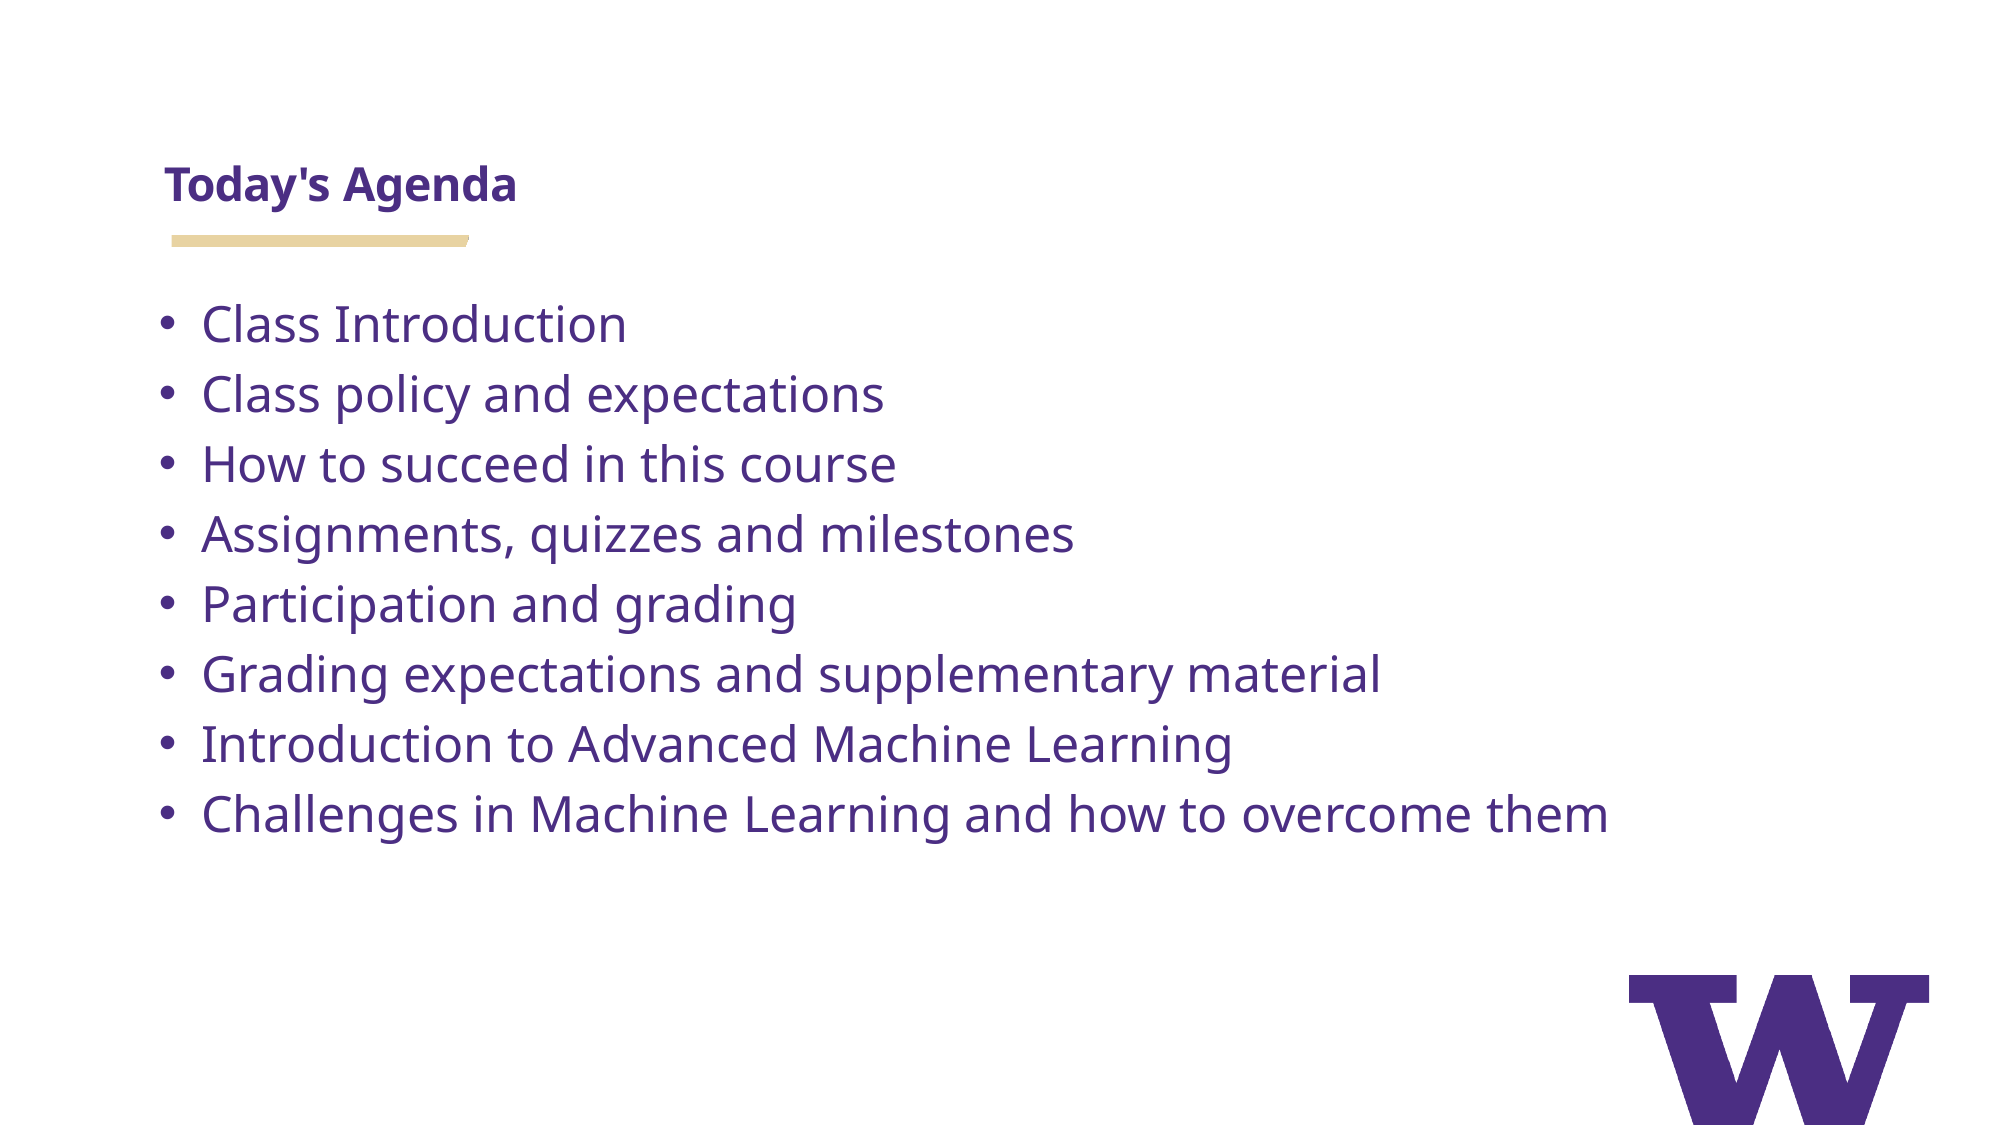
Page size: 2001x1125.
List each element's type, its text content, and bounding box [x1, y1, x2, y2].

list Class Introduction Class policy and expectations How to succeed in this course Assignments, quizzes and milestones Participation and grading Grading expectations and supplementary material Introduction to Advanced Machine Learning Challenges in Machine Learning and how to overcome them [144, 284, 1937, 944]
picture [171, 235, 469, 247]
title Today's Agenda [162, 20, 1953, 211]
picture [1629, 975, 1930, 1125]
